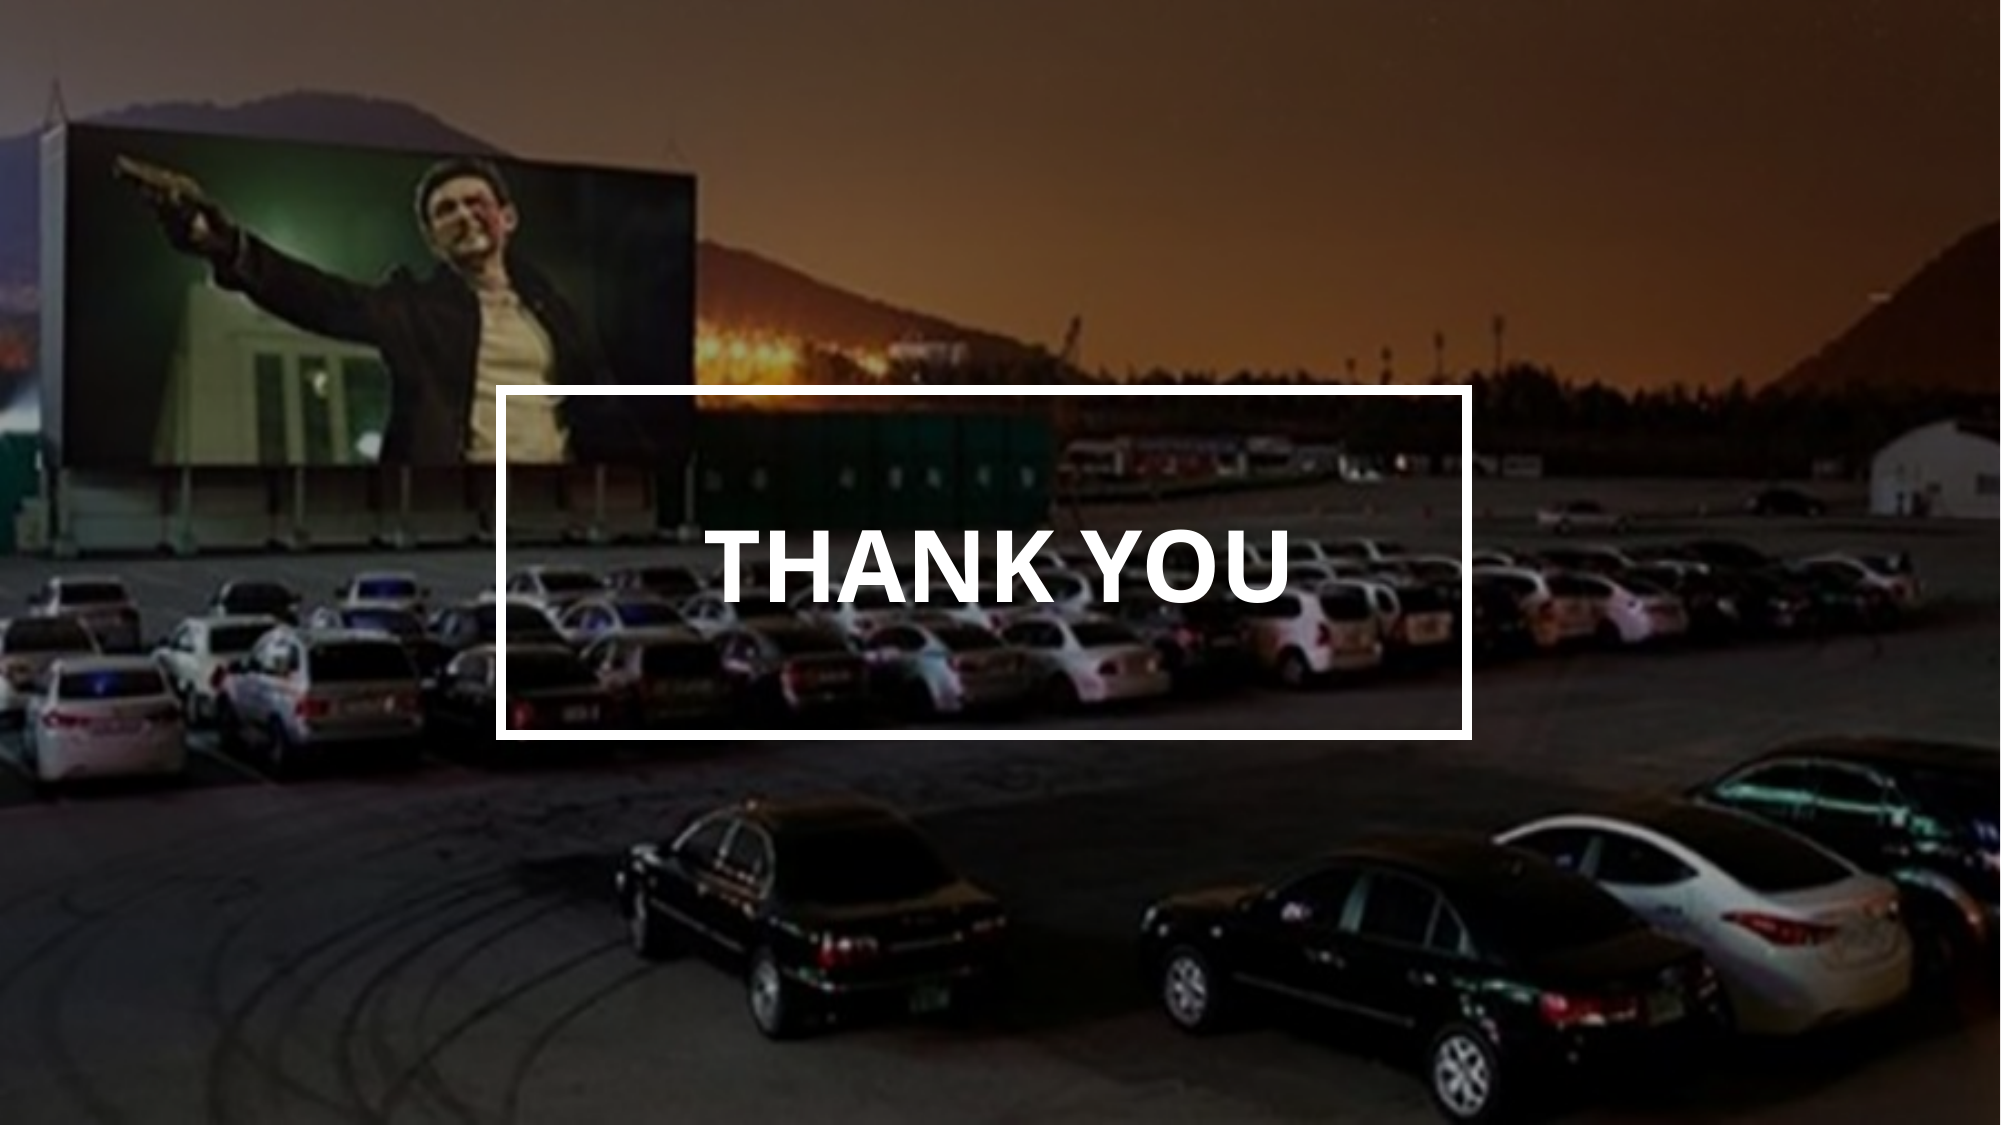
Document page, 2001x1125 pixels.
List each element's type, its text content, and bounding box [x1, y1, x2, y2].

text_box [500, 389, 1468, 736]
text_box THANK YOU [0, 0, 2000, 1125]
